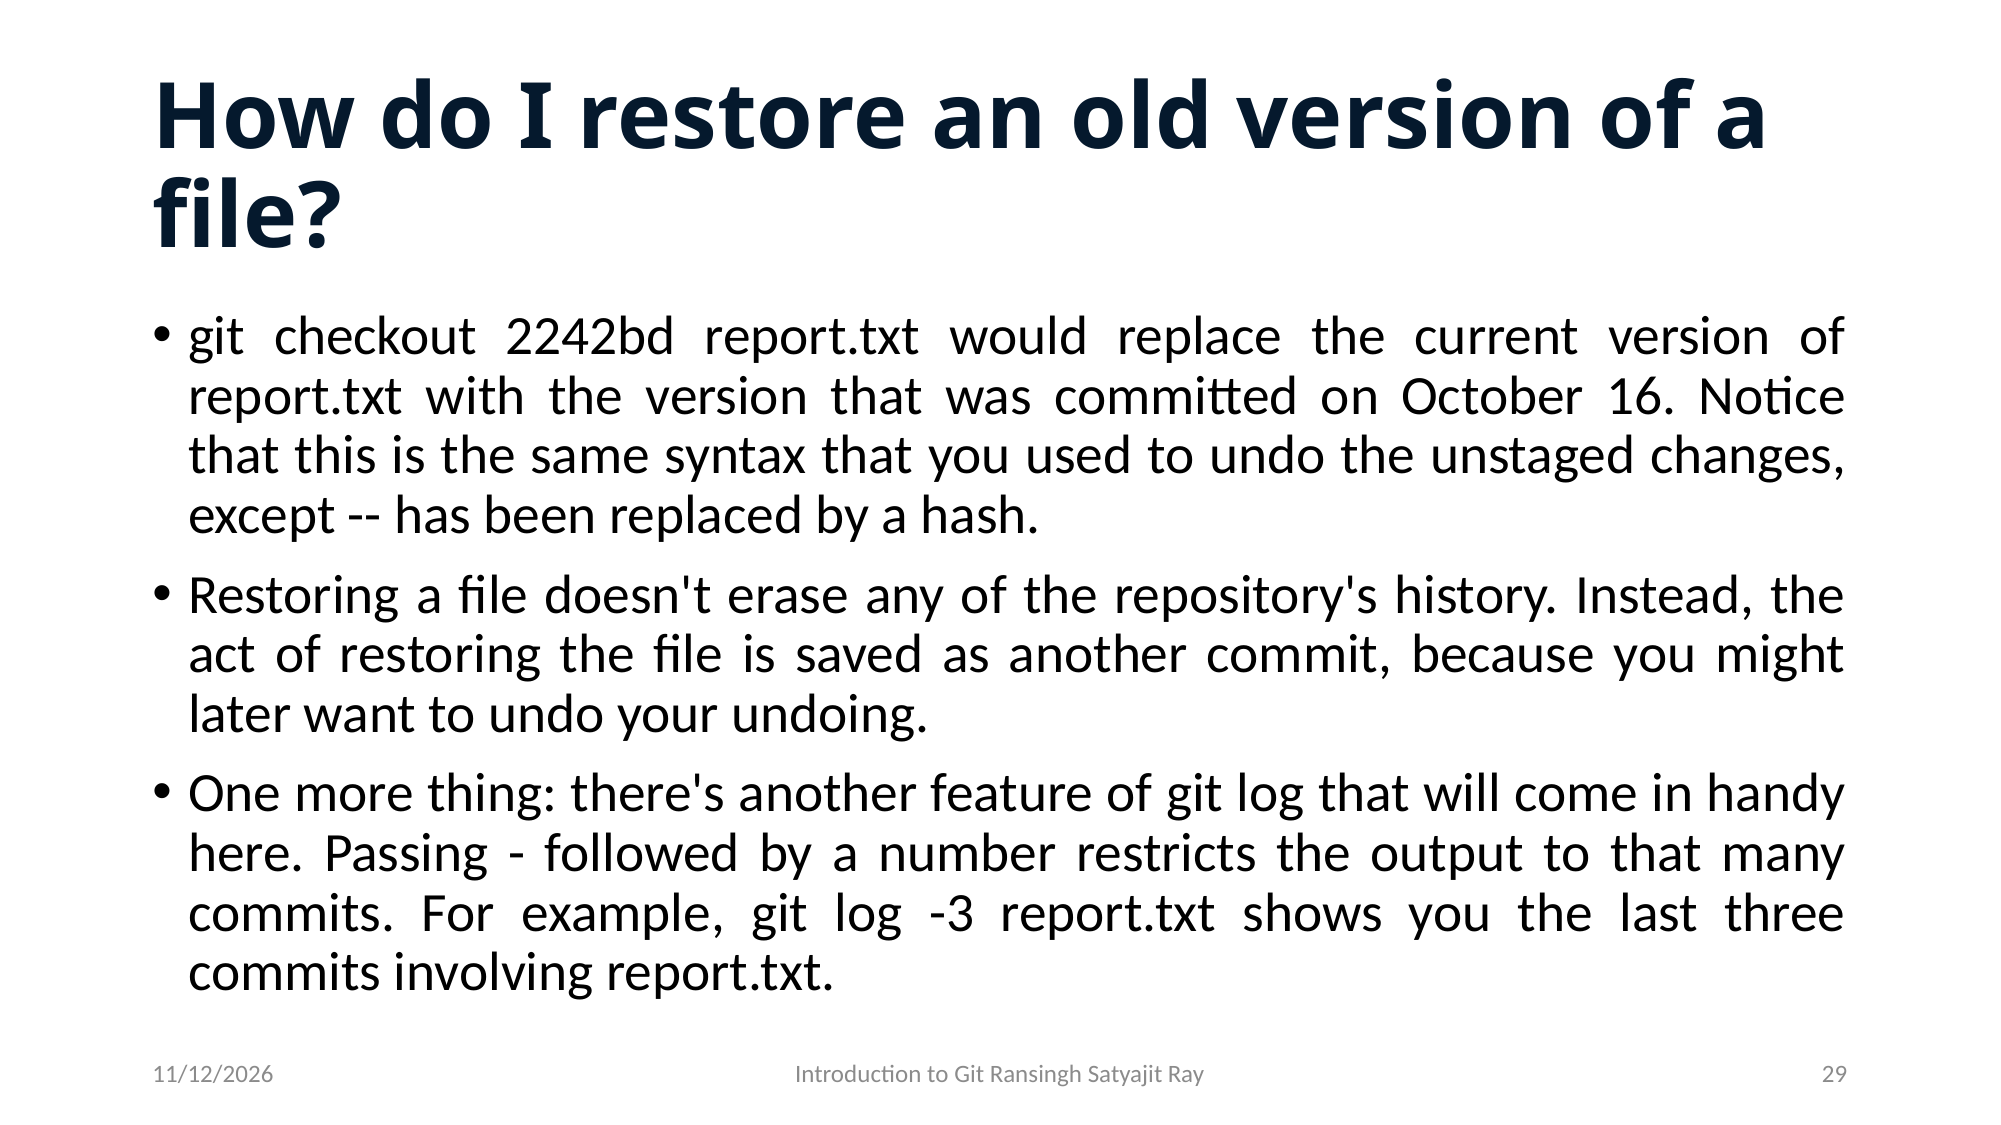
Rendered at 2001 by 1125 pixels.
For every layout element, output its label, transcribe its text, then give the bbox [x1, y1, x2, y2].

title How do I restore an old version of a file? [137, 59, 1863, 278]
slide_number 29 [1412, 1042, 1863, 1103]
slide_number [137, 1042, 588, 1103]
footer Introduction to Git Ransingh Satyajit Ray [662, 1042, 1338, 1103]
list git checkout 2242bd report.txt would replace the current version of report.txt with the version that was committed on October 16. Notice that this is the same syntax that you used to undo the unstaged changes, except -- has been replaced by a hash. Restoring a file doesn't erase any of the repository's history. Instead, the act of restoring the file is saved as another commit, because you might later want to undo your undoing. One more thing: there's another feature of git log that will come in handy here. Passing - followed by a number restricts the output to that many commits. For example, git log -3 report.txt shows you the last three commits involving report.txt. [137, 299, 1863, 1014]
